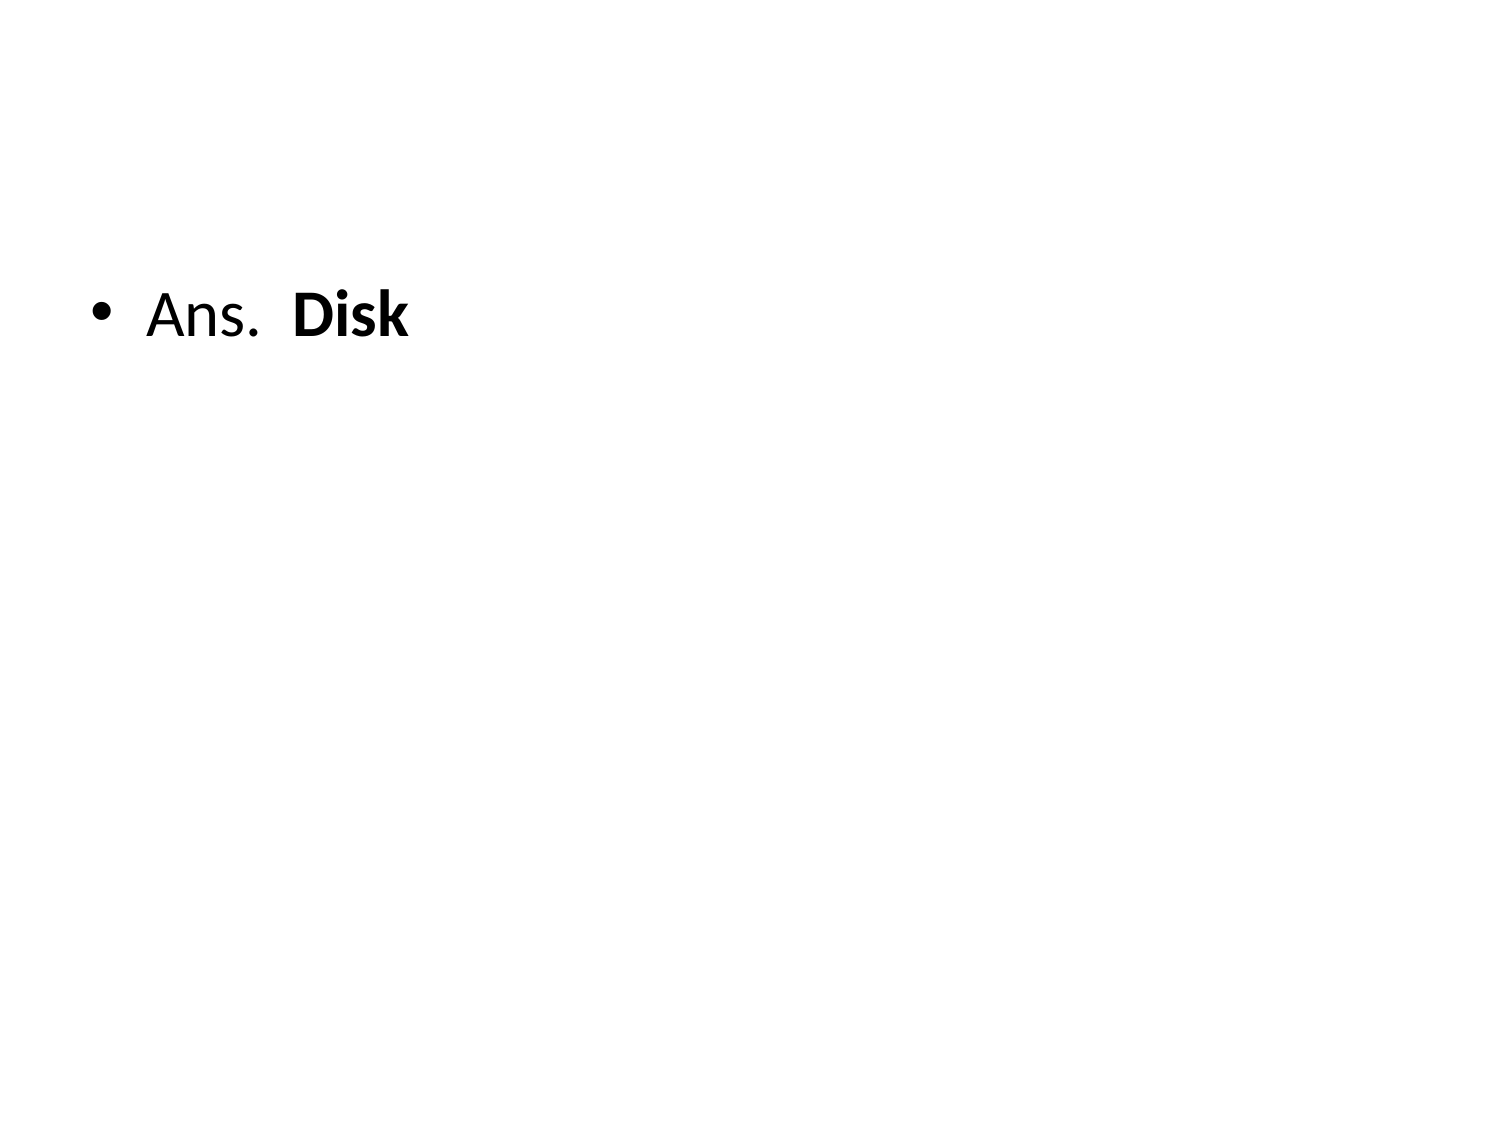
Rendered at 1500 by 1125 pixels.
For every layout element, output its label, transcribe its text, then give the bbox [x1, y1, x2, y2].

list Ans. Disk [75, 262, 1425, 1005]
